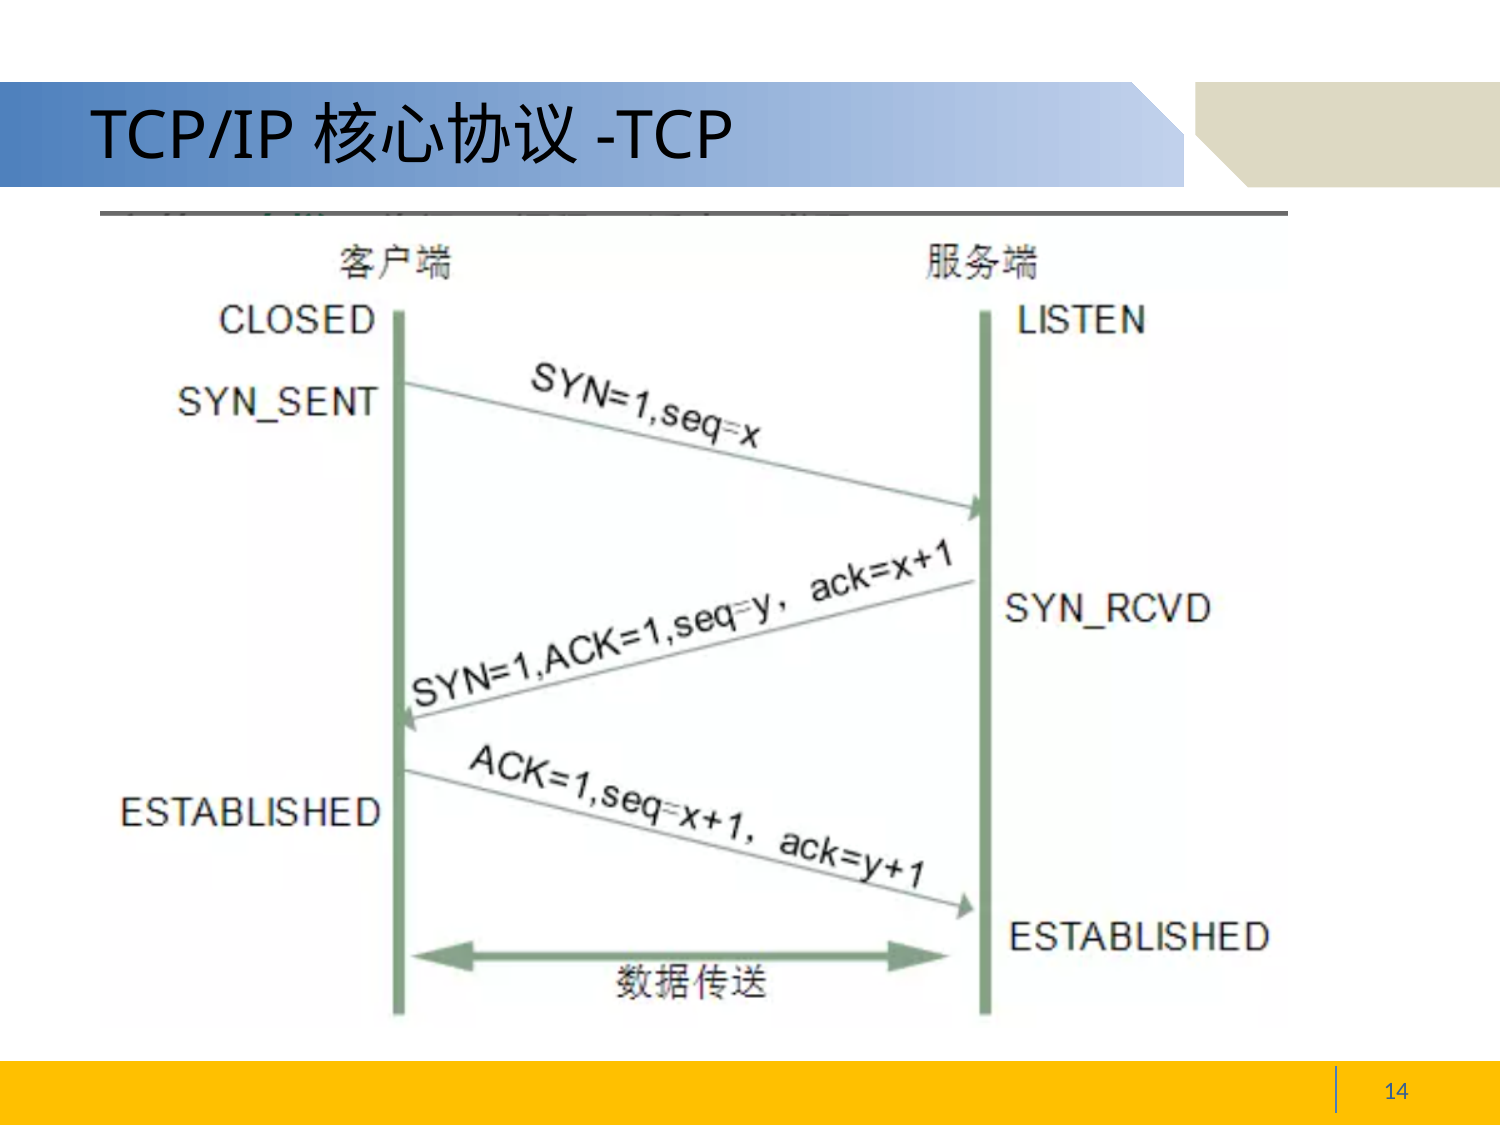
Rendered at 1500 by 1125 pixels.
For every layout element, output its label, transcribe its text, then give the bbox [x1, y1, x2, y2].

title TCP/IP核心协议-TCP [75, 84, 1425, 180]
picture [100, 210, 1289, 1028]
slide_number 14 [1359, 1066, 1424, 1113]
